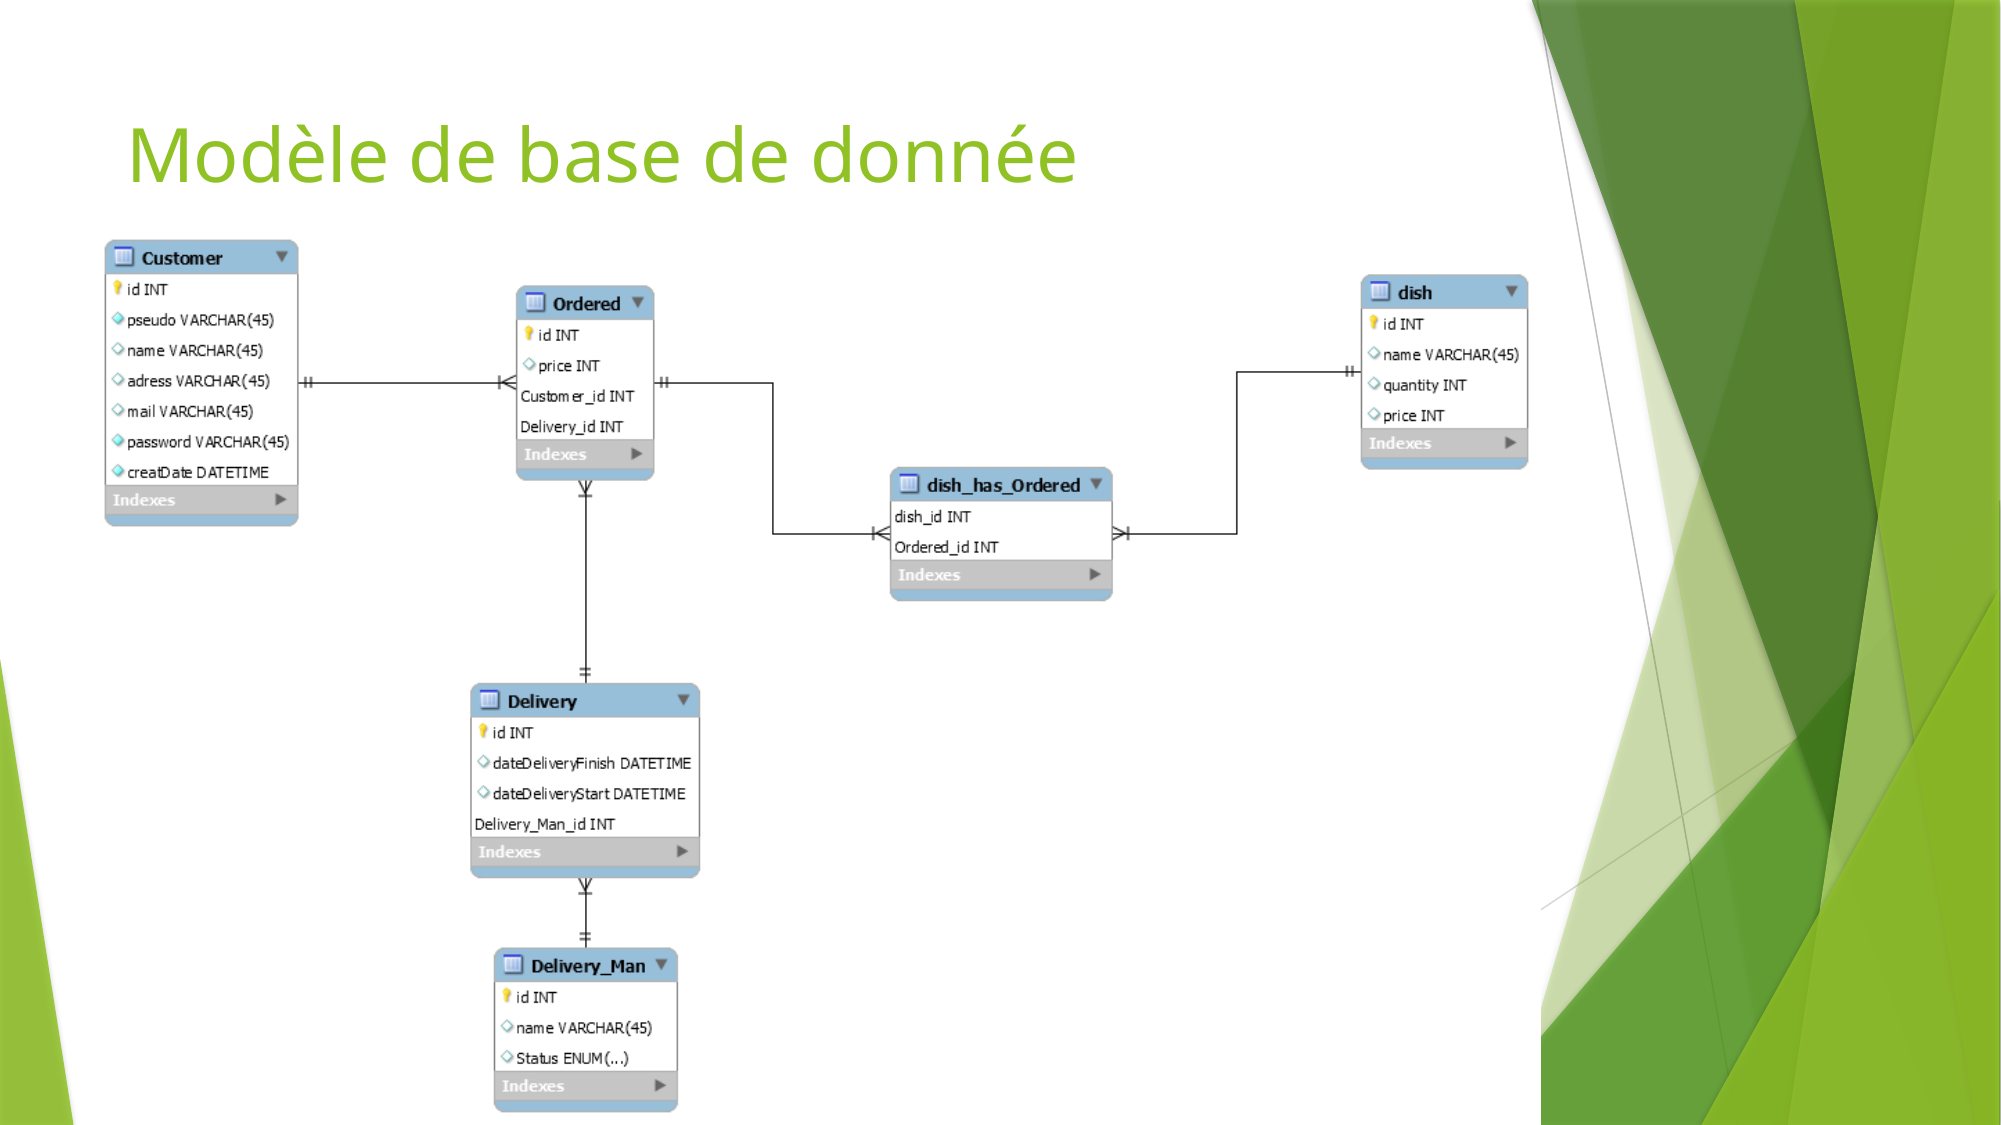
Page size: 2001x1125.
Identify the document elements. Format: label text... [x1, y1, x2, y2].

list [91, 226, 1542, 1125]
title Modèle de base de donnée [111, 99, 1522, 225]
